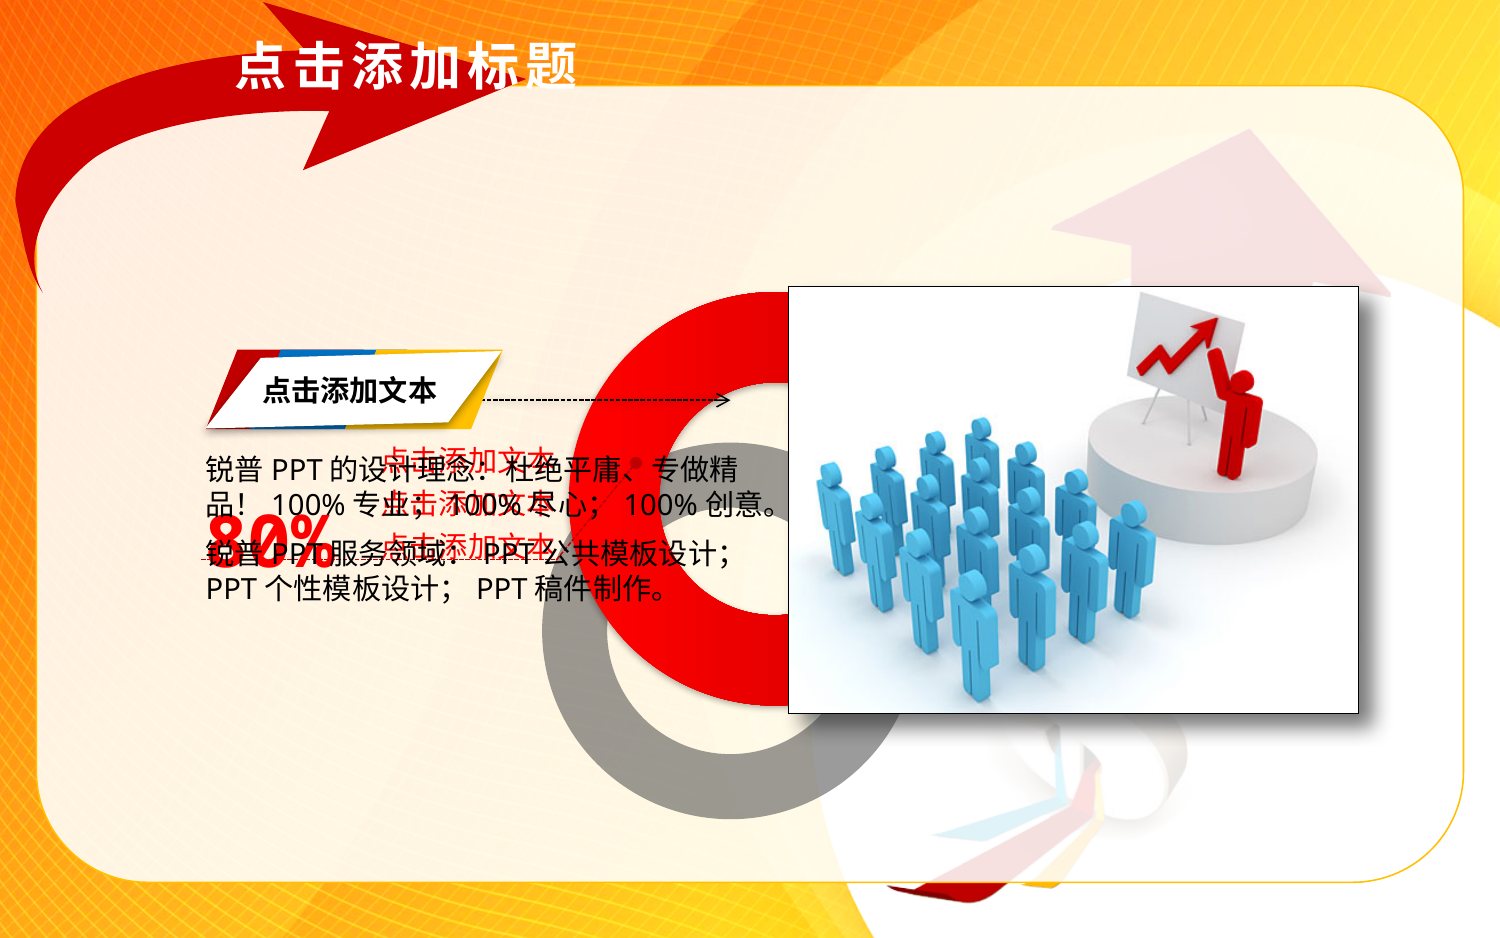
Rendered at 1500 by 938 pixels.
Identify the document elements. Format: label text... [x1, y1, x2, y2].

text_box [189, 696, 1280, 820]
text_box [181, 435, 784, 690]
text_box 点击添加标题 [220, 13, 605, 104]
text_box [189, 291, 783, 433]
picture [0, 0, 1500, 938]
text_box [204, 349, 731, 430]
